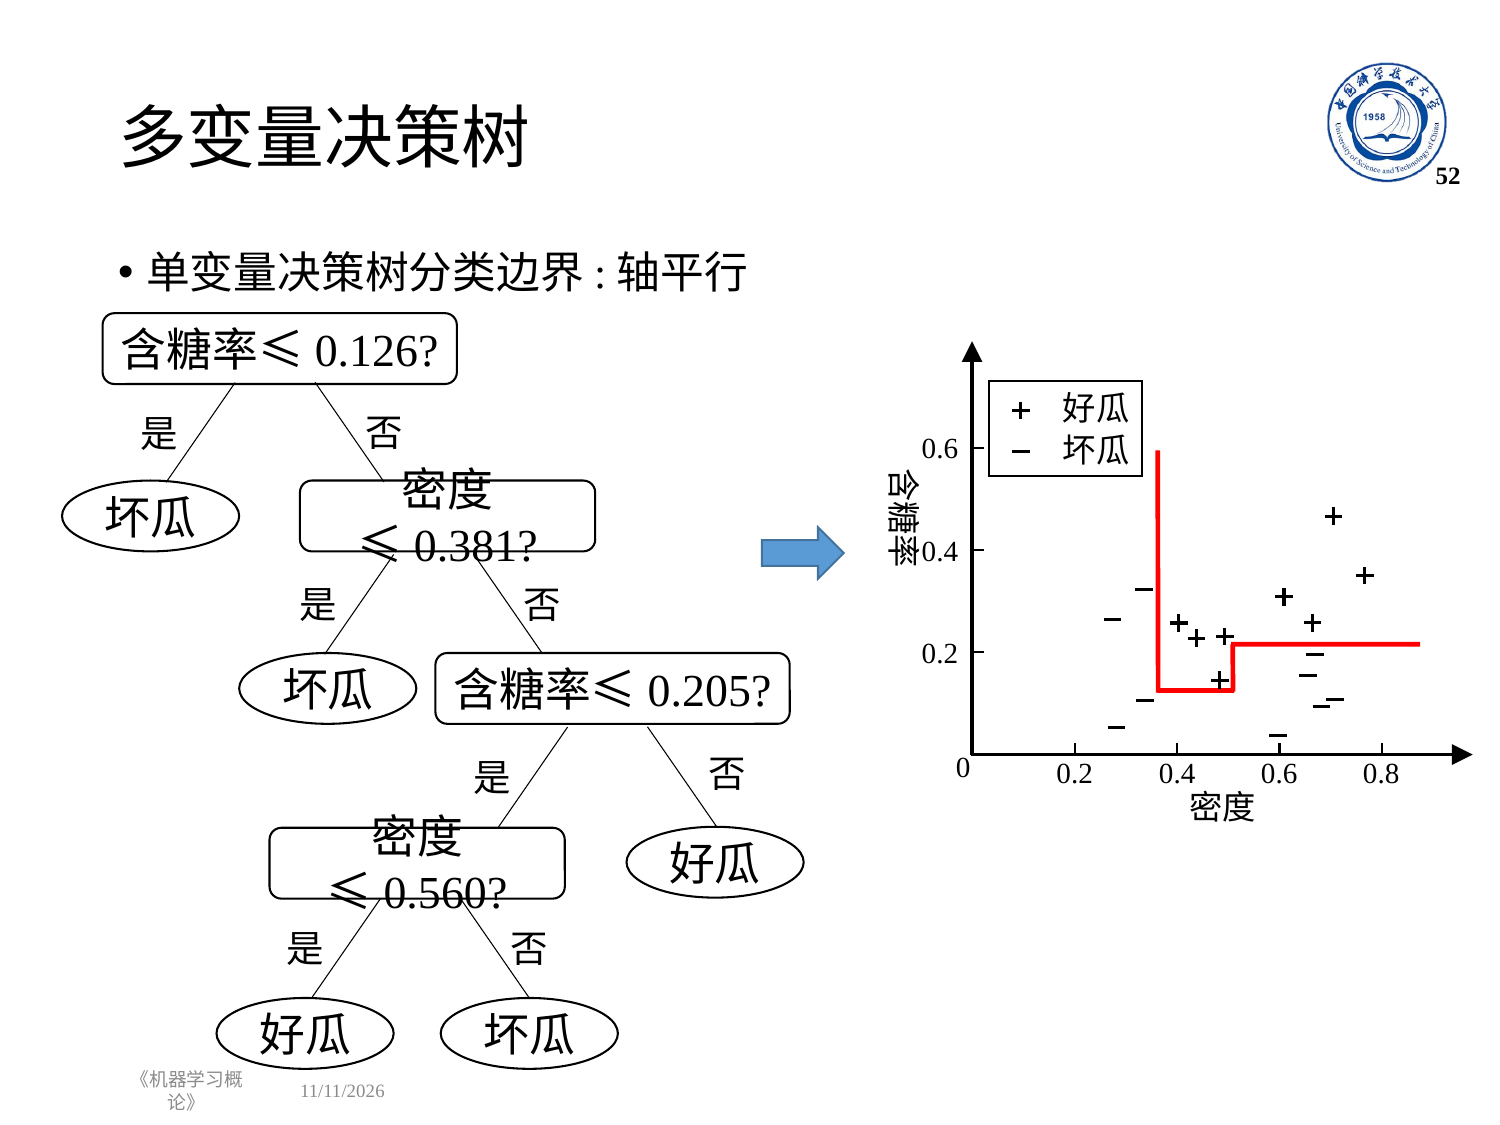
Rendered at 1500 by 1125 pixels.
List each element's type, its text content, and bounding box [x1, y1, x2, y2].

slide_number 52 [1372, 144, 1476, 205]
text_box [314, 382, 384, 482]
text_box 密度≤0.560? [268, 826, 566, 900]
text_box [311, 898, 381, 999]
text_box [166, 382, 236, 483]
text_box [324, 554, 394, 655]
text_box 密度≤0.381? [298, 479, 597, 553]
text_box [498, 727, 568, 827]
text_box 是 [271, 918, 311, 978]
text_box 是 [458, 746, 498, 807]
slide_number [285, 1069, 422, 1113]
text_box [647, 726, 717, 827]
text_box 否 [717, 742, 762, 803]
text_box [460, 898, 530, 998]
text_box [760, 524, 846, 582]
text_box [216, 997, 618, 1069]
text_box 是 [284, 574, 324, 634]
text_box 坏瓜 [60, 479, 241, 553]
text_box 含糖率≤0.205? [434, 651, 791, 725]
text_box 否 [384, 401, 418, 462]
title 多变量决策树 [103, 59, 1397, 221]
text_box 否 [530, 917, 564, 978]
list 单变量决策树分类边界:轴平行 [103, 243, 1397, 1053]
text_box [473, 554, 543, 654]
footer 《机器学习概论》 [104, 1068, 270, 1113]
text_box 好瓜 [625, 825, 805, 899]
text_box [861, 341, 1473, 835]
text_box 否 [543, 573, 577, 634]
text_box 坏瓜 [238, 651, 418, 725]
text_box 含糖率≤0.126? [101, 312, 458, 386]
text_box 是 [125, 402, 166, 462]
picture [1397, 59, 1450, 144]
